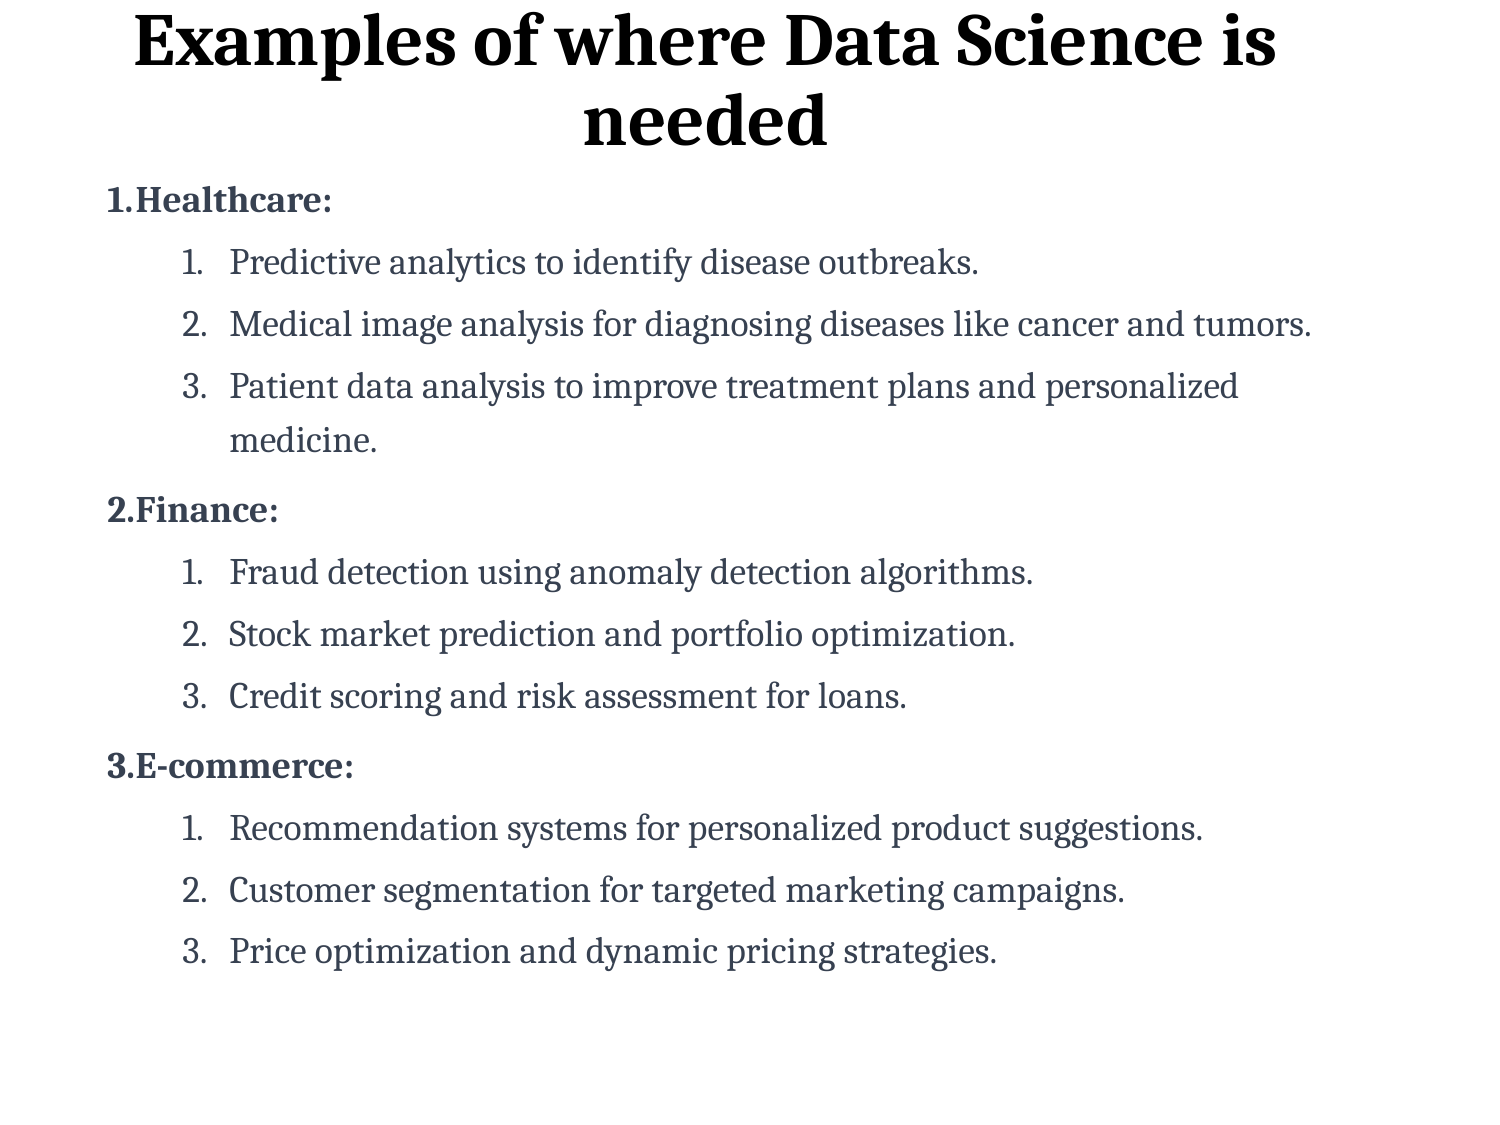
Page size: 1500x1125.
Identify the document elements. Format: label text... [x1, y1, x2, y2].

title Examples of where Data Science is needed [59, 43, 1353, 210]
list Healthcare: Predictive analytics to identify disease outbreaks. Medical image analysis for diagnosing diseases like cancer and tumors. Patient data analysis to improve treatment plans and personalized medicine. Finance: Fraud detection using anomaly detection algorithms. Stock market prediction and portfolio optimization. Credit scoring and risk assessment for loans. E-commerce: Recommendation systems for personalized product suggestions. Customer segmentation for targeted marketing campaigns. Price optimization and dynamic pricing strategies. [92, 158, 1387, 873]
